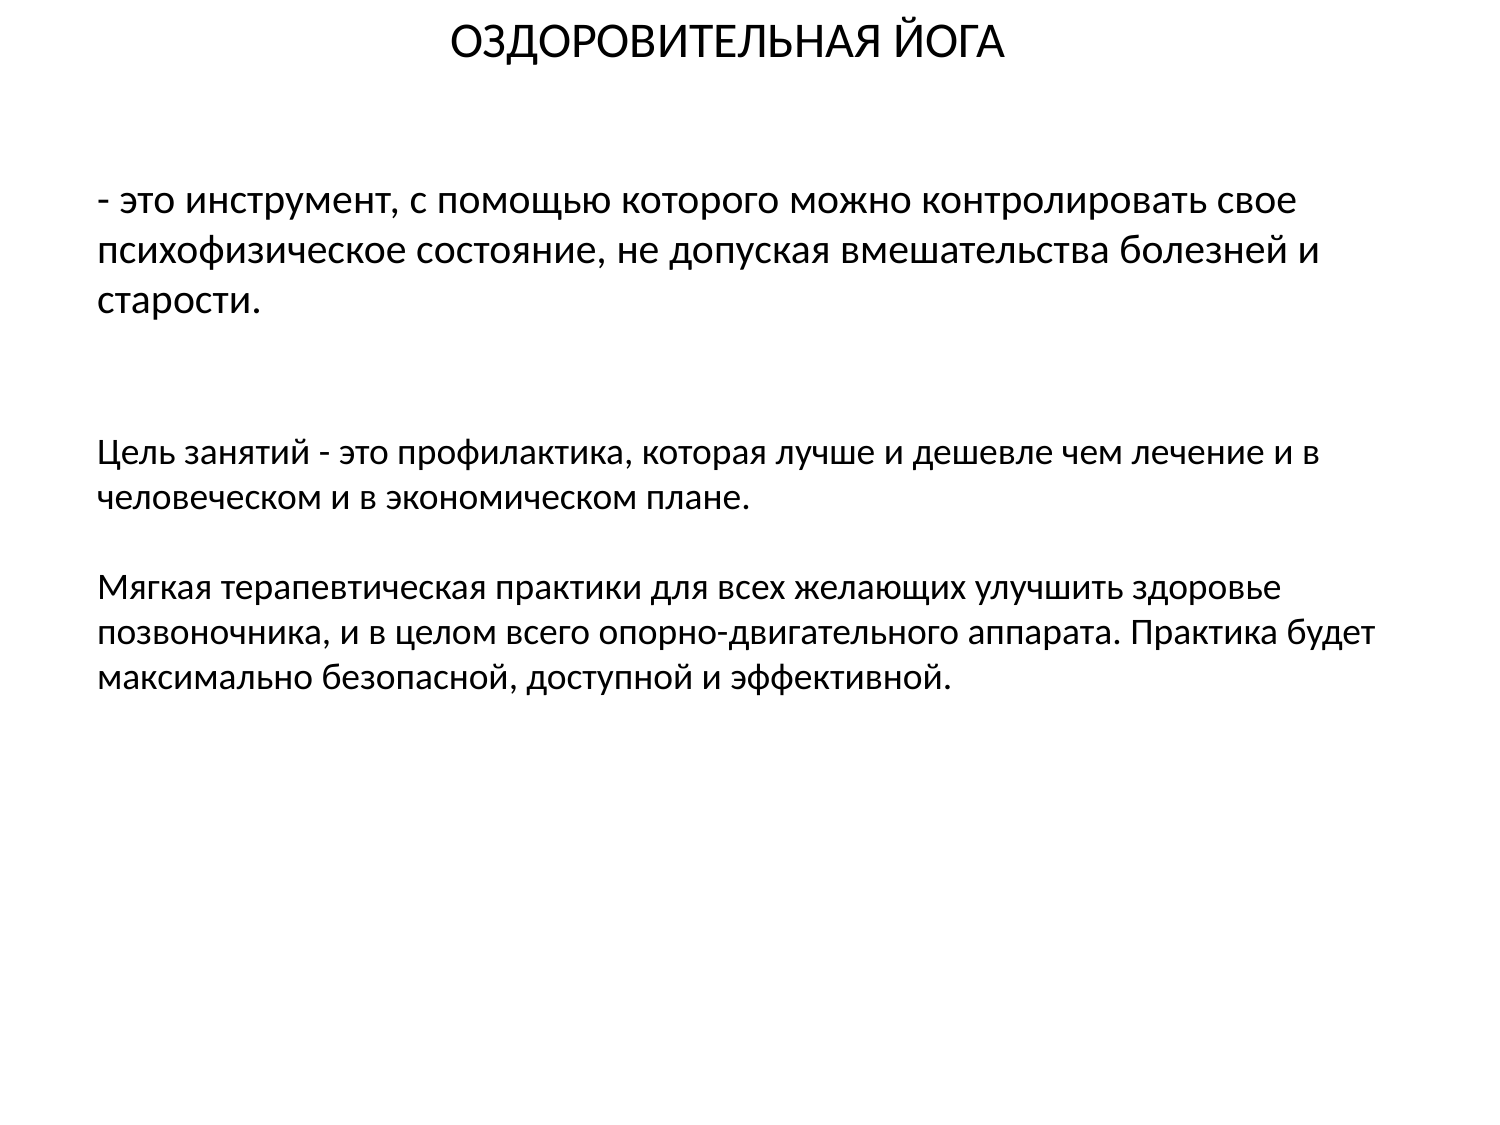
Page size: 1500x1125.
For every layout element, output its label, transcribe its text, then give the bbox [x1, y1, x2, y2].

text_box - это инструмент, с помощью которого можно контролировать свое психофизическое состояние, не допуская вмешательства болезней и старости. [82, 164, 1405, 365]
text_box ОЗДОРОВИТЕЛЬНАЯ ЙОГА [435, 0, 1060, 95]
text_box Цель занятий - это профилактика, которая лучше и дешевле чем лечение и в человеческом и в экономическом плане. Мягкая терапевтическая практики для всех желающих улучшить здоровье позвоночника, и в целом всего опорно-двигательного аппарата. Практика будет максимально безопасной, доступной и эффективной. [82, 419, 1413, 813]
